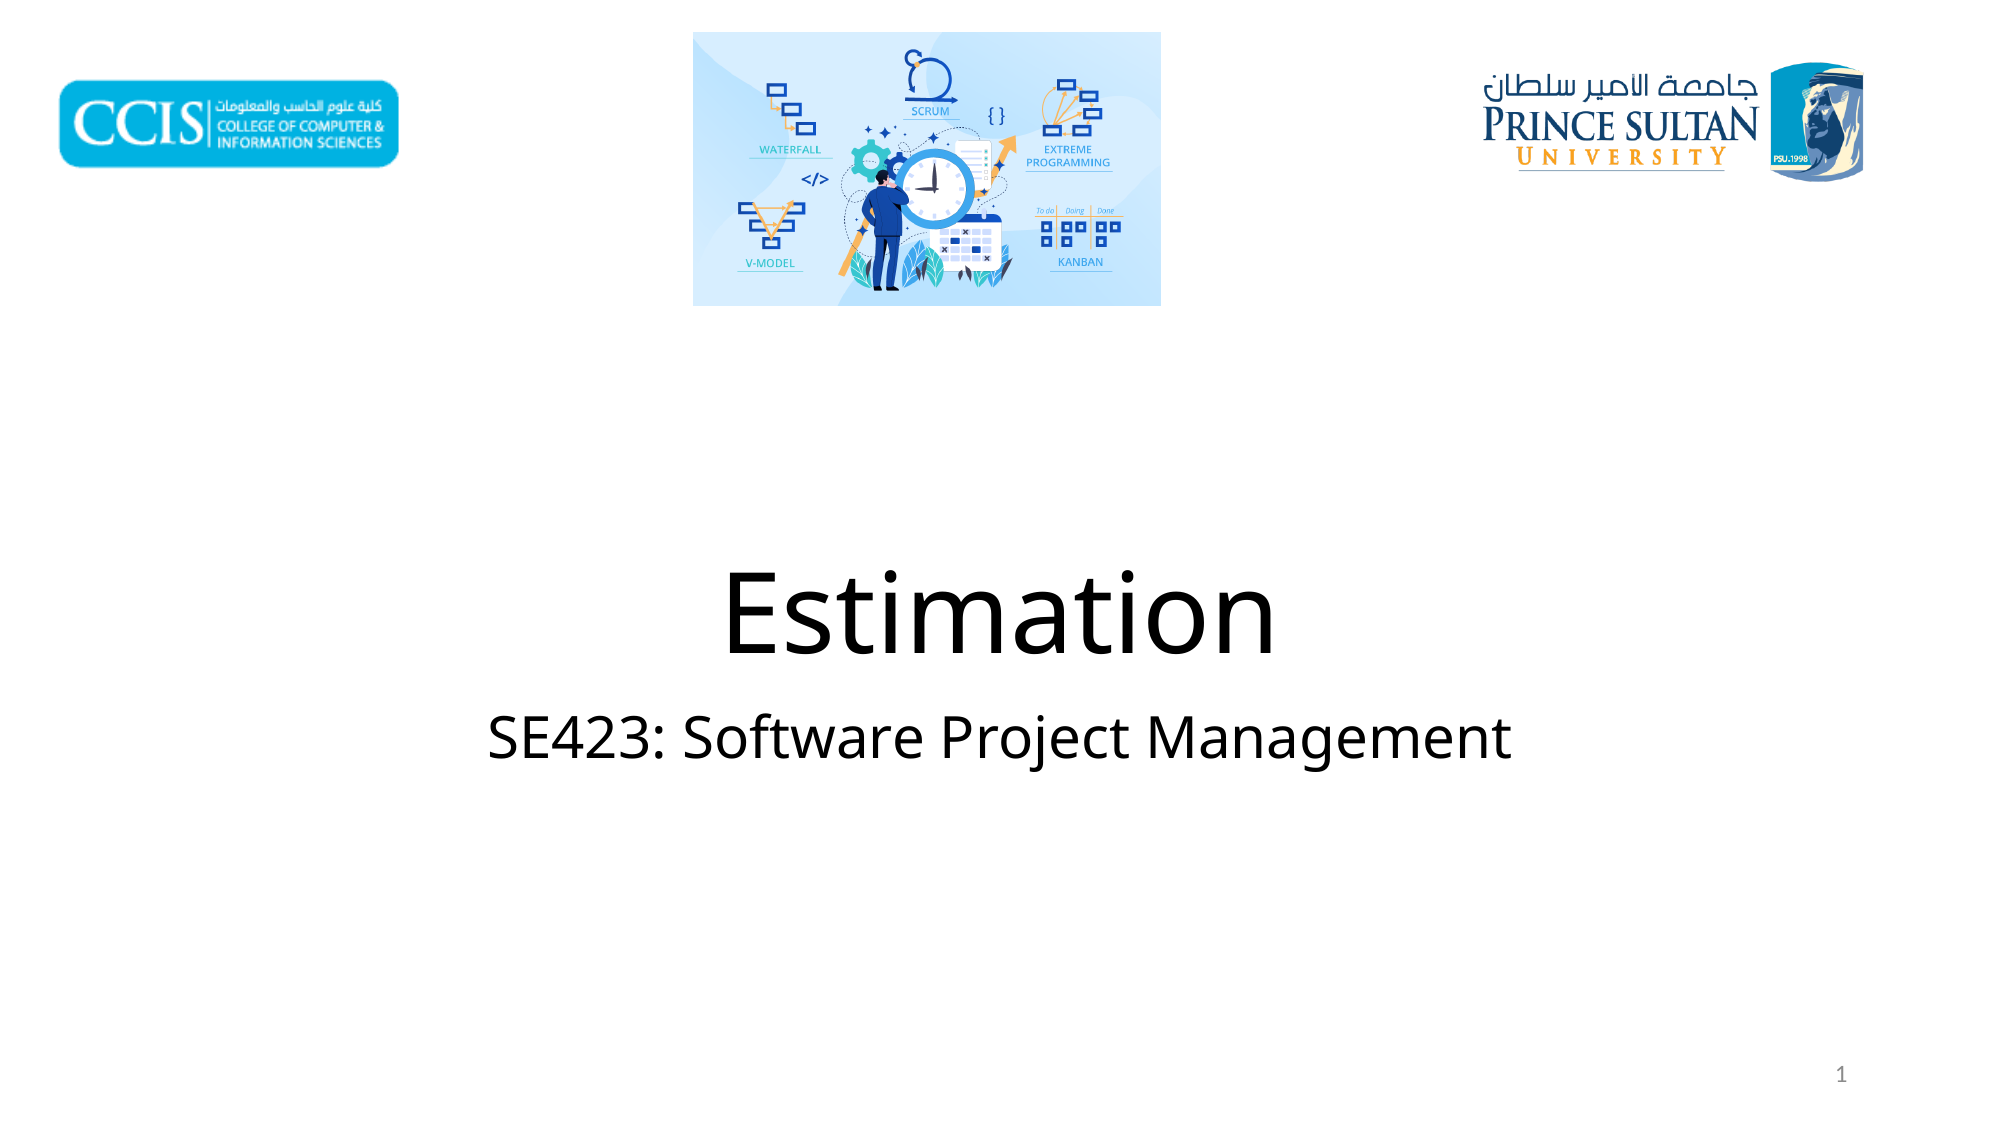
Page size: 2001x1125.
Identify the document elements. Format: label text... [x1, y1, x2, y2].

picture [57, 78, 402, 170]
picture [693, 32, 1161, 294]
subtitle SE423: Software Project Management [249, 700, 1750, 973]
title Estimation [249, 294, 1750, 686]
picture [1451, 49, 1879, 199]
slide_number 1 [1412, 1042, 1863, 1103]
